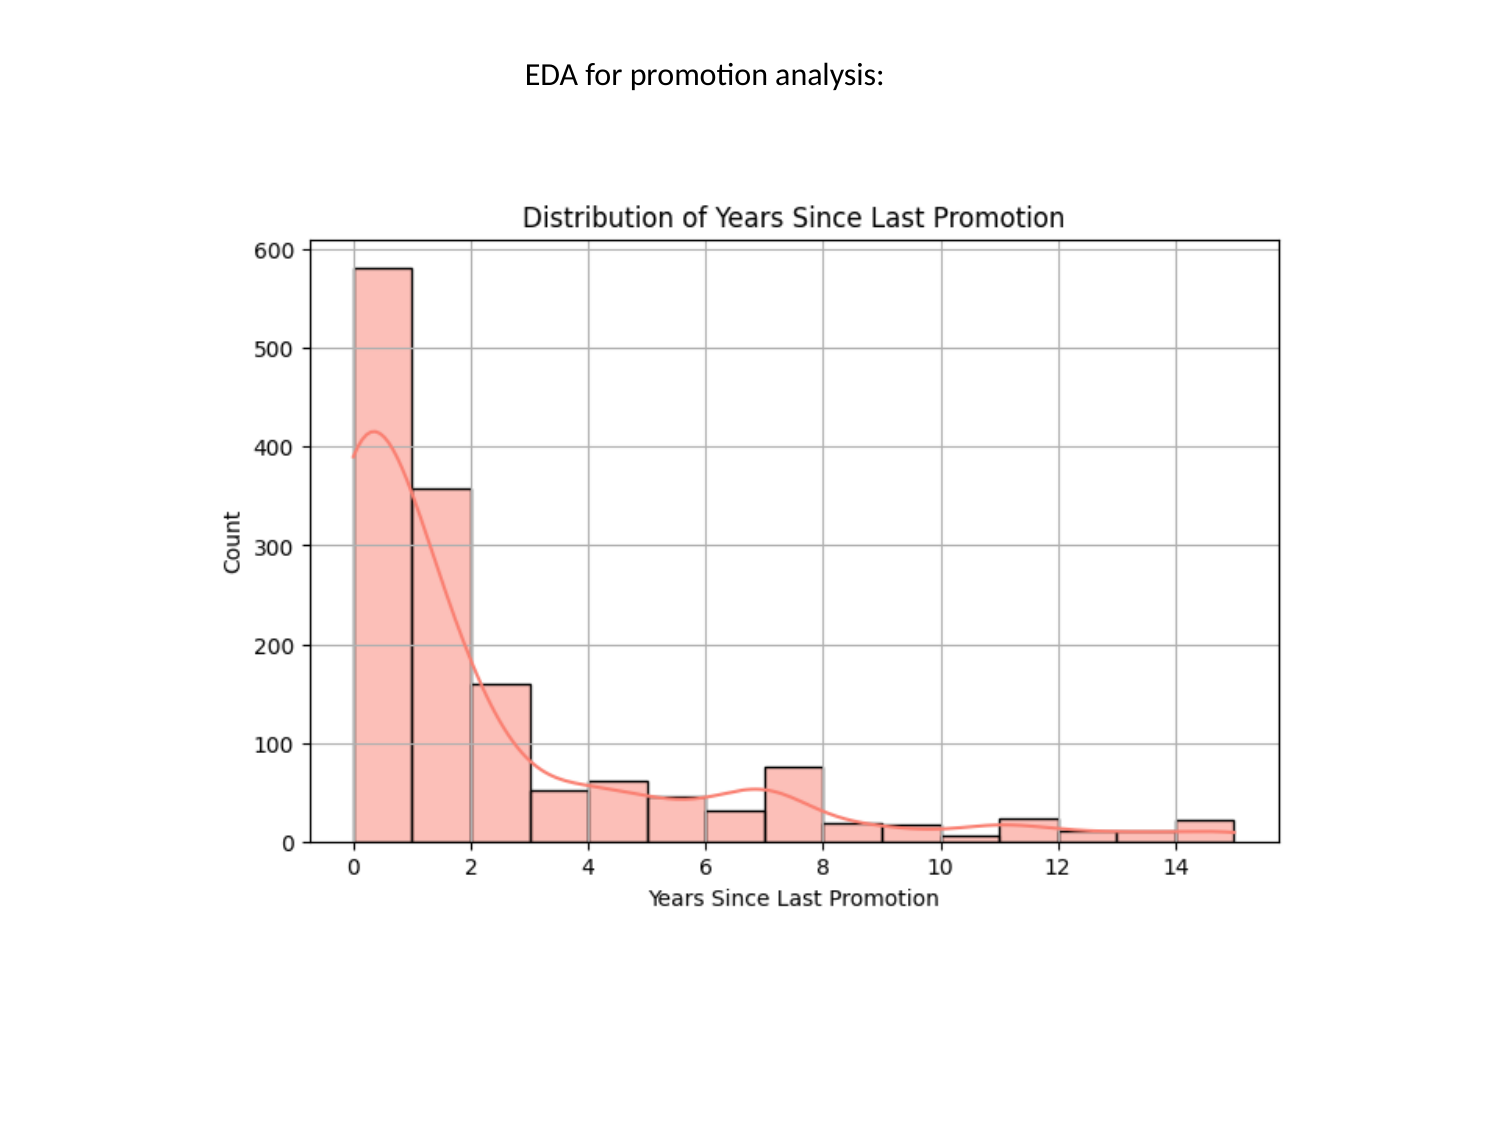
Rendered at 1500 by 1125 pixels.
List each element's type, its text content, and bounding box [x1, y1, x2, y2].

title EDA for promotion analysis: [75, 45, 1336, 139]
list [206, 190, 1294, 926]
